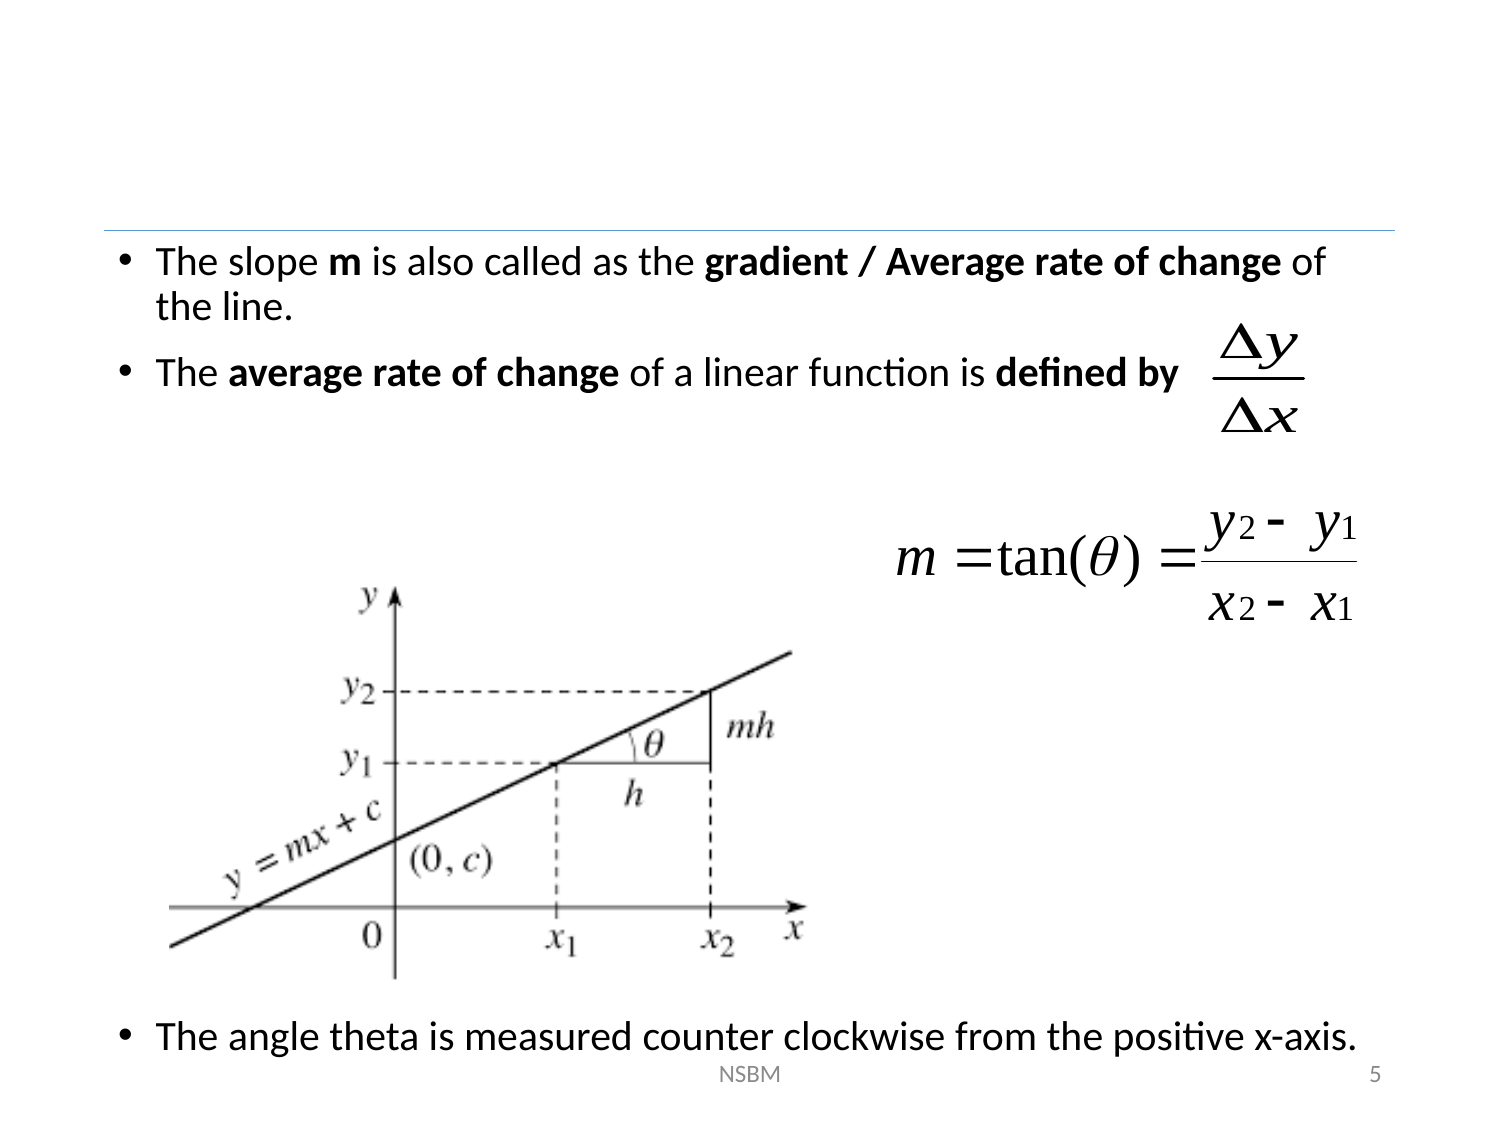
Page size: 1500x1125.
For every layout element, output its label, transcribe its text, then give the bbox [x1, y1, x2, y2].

list The slope m is also called as the gradient / Average rate of change of the line. The average rate of change of a linear function is defined by The angle theta is measured counter clockwise from the positive x-axis. [103, 231, 1397, 1025]
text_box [1201, 308, 1320, 444]
picture [169, 586, 824, 991]
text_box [890, 488, 1363, 629]
footer NSBM [496, 1042, 1004, 1103]
slide_number 5 [1059, 1042, 1397, 1103]
